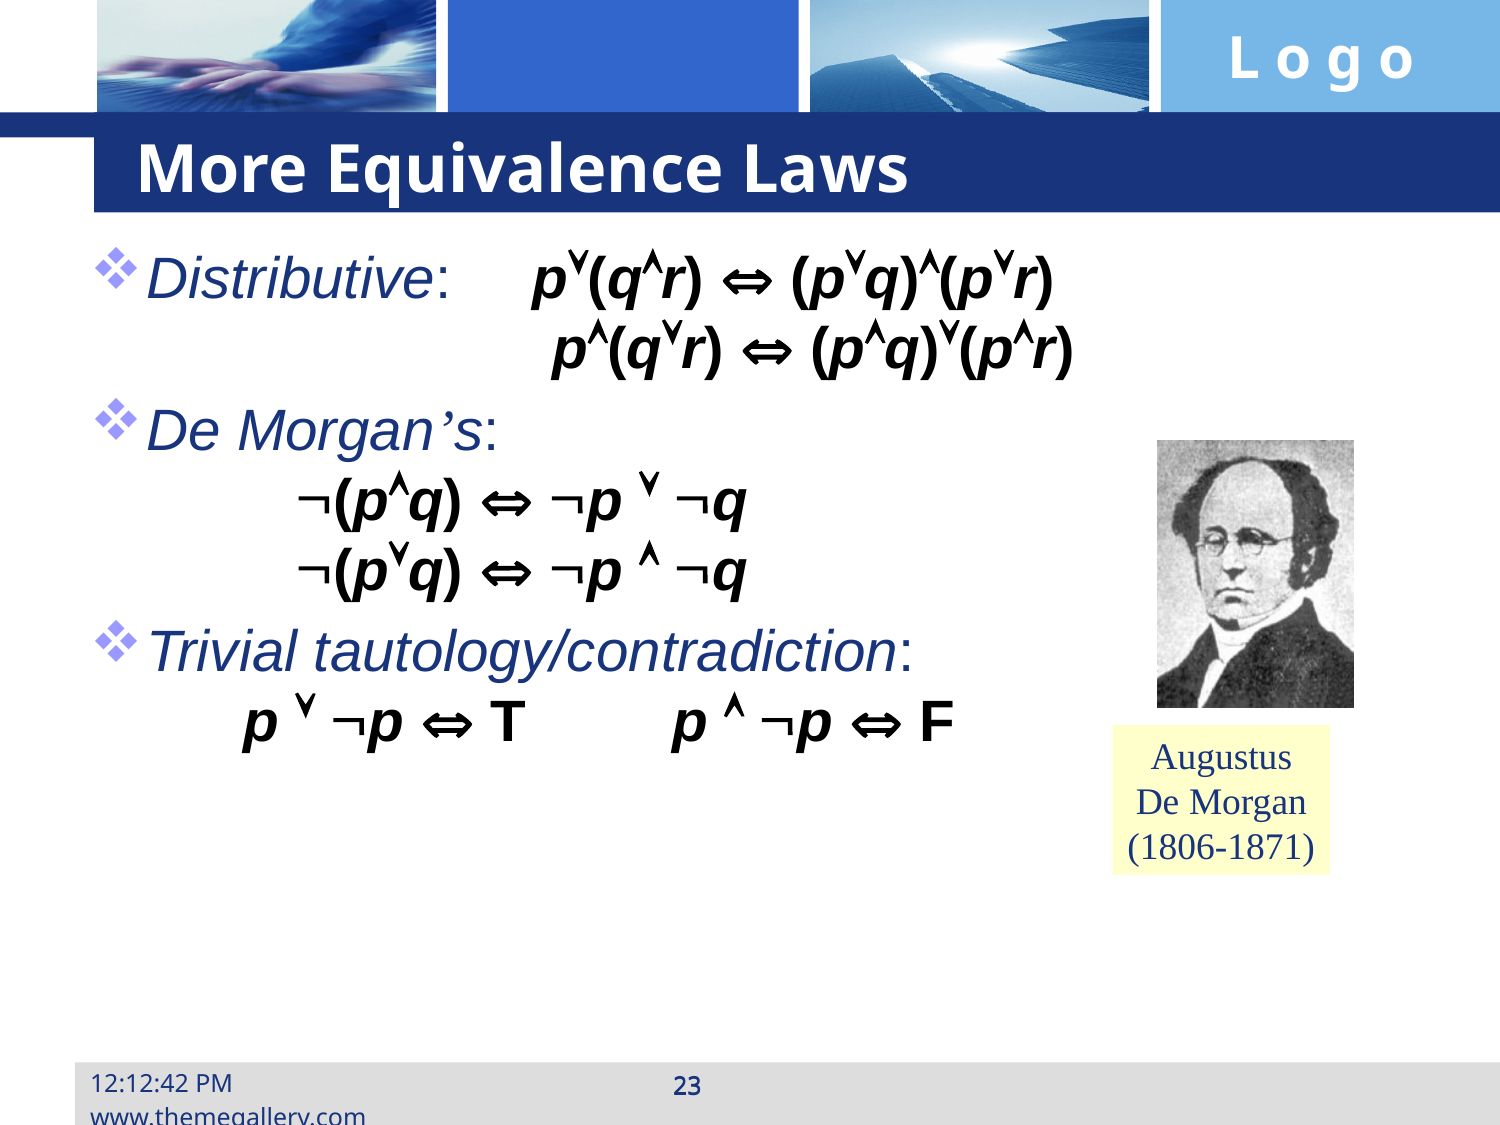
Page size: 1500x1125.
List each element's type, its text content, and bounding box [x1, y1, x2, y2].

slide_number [74, 1059, 426, 1113]
text_box Augustus De Morgan (1806-1871) [1112, 724, 1330, 875]
list Distributive: p(qr)  (pq)(pr) p(qr)  (pq)(pr) De Morgan’s: (pq)  p  q (pq)  p  q Trivial tautology/contradiction: p  p  T p  p  F [75, 232, 1425, 1034]
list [1157, 440, 1354, 708]
picture [810, 0, 1150, 112]
text_box 23 [512, 1062, 863, 1116]
title More Equivalence Laws [120, 120, 1400, 213]
picture [97, 0, 437, 112]
